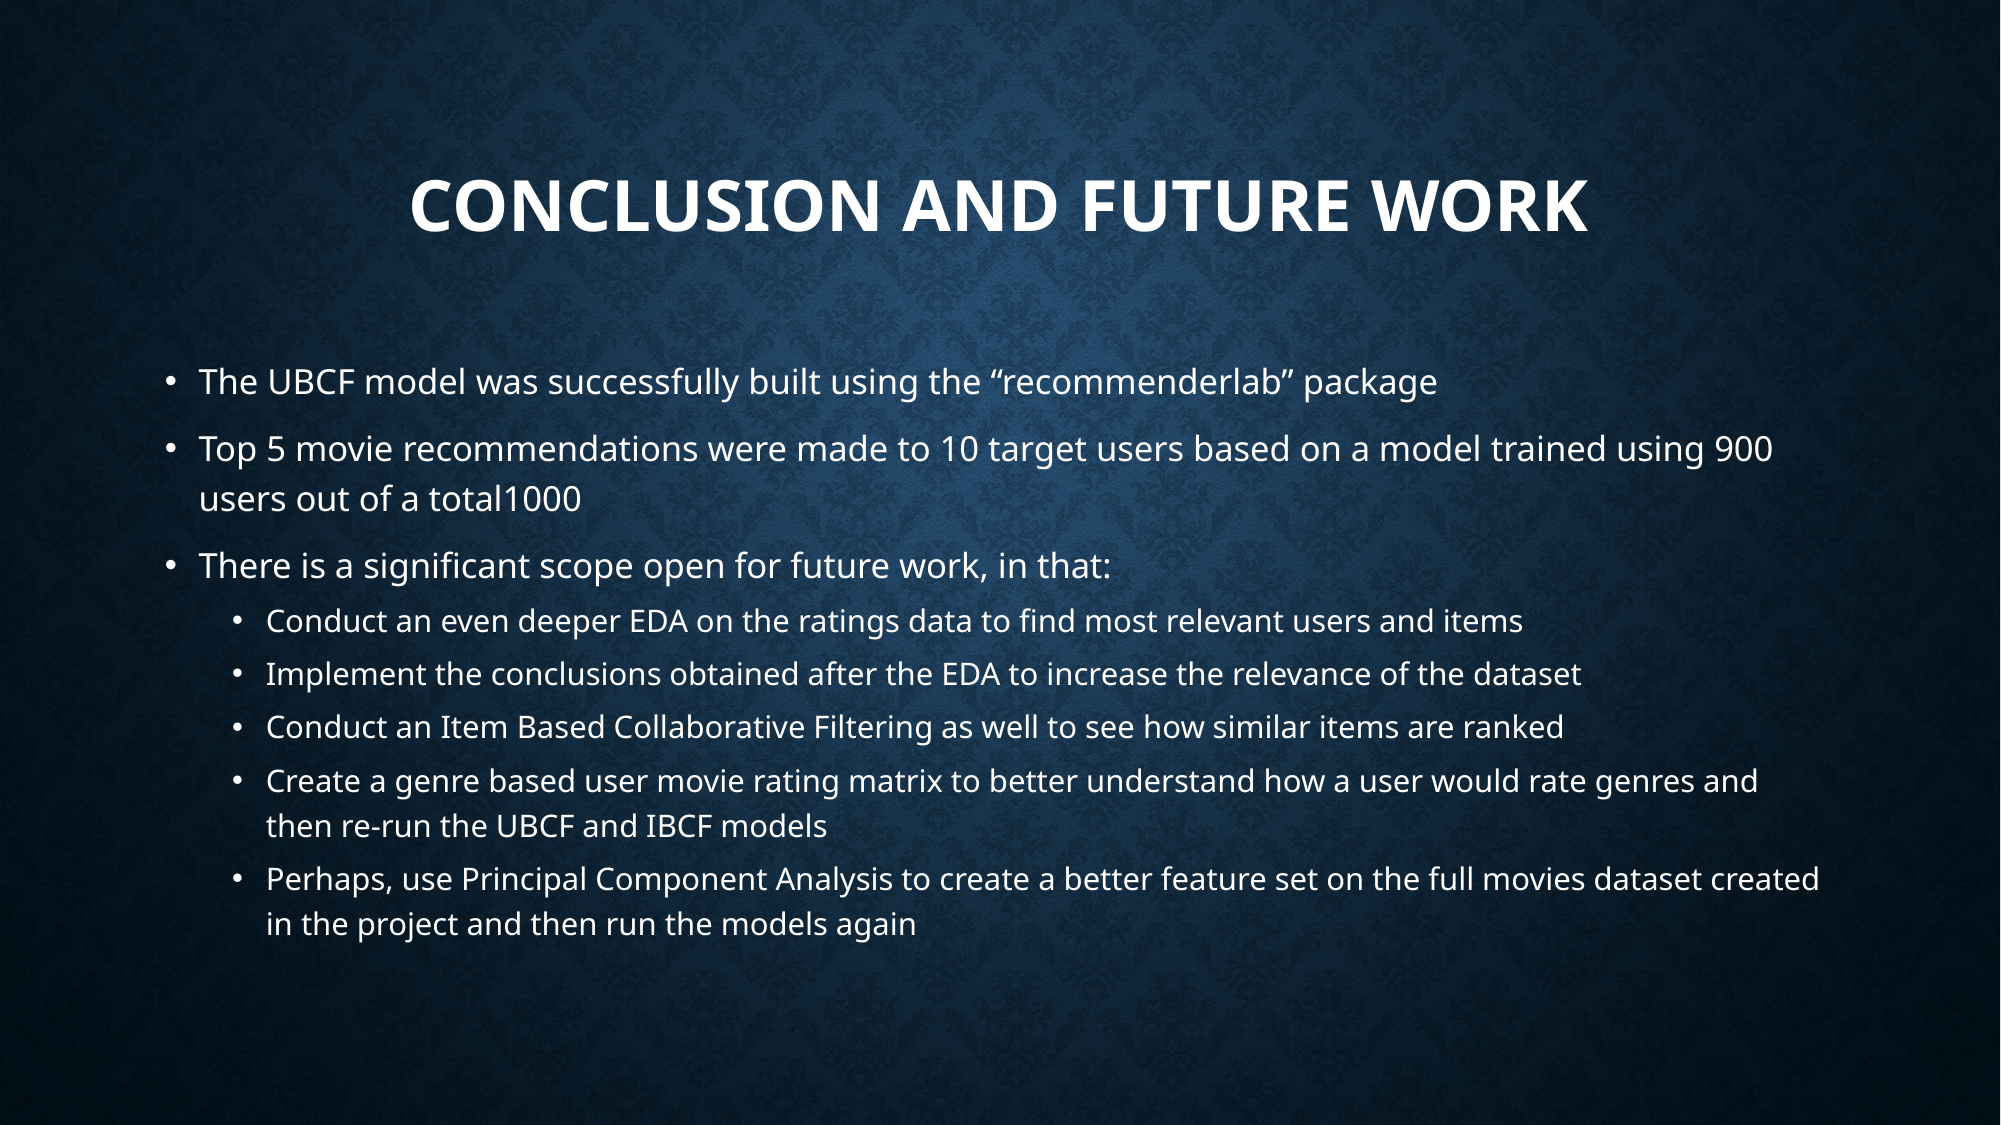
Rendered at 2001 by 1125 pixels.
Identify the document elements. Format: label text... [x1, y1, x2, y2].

list The UBCF model was successfully built using the “recommenderlab” package Top 5 movie recommendations were made to 10 target users based on a model trained using 900 users out of a total1000 There is a significant scope open for future work, in that: Conduct an even deeper EDA on the ratings data to find most relevant users and items Implement the conclusions obtained after the EDA to increase the relevance of the dataset Conduct an Item Based Collaborative Filtering as well to see how similar items are ranked Create a genre based user movie rating matrix to better understand how a user would rate genres and then re-run the UBCF and IBCF models Perhaps, use Principal Component Analysis to create a better feature set on the full movies dataset created in the project and then run the models again [149, 343, 1849, 950]
title Conclusion and future work [149, 99, 1849, 318]
